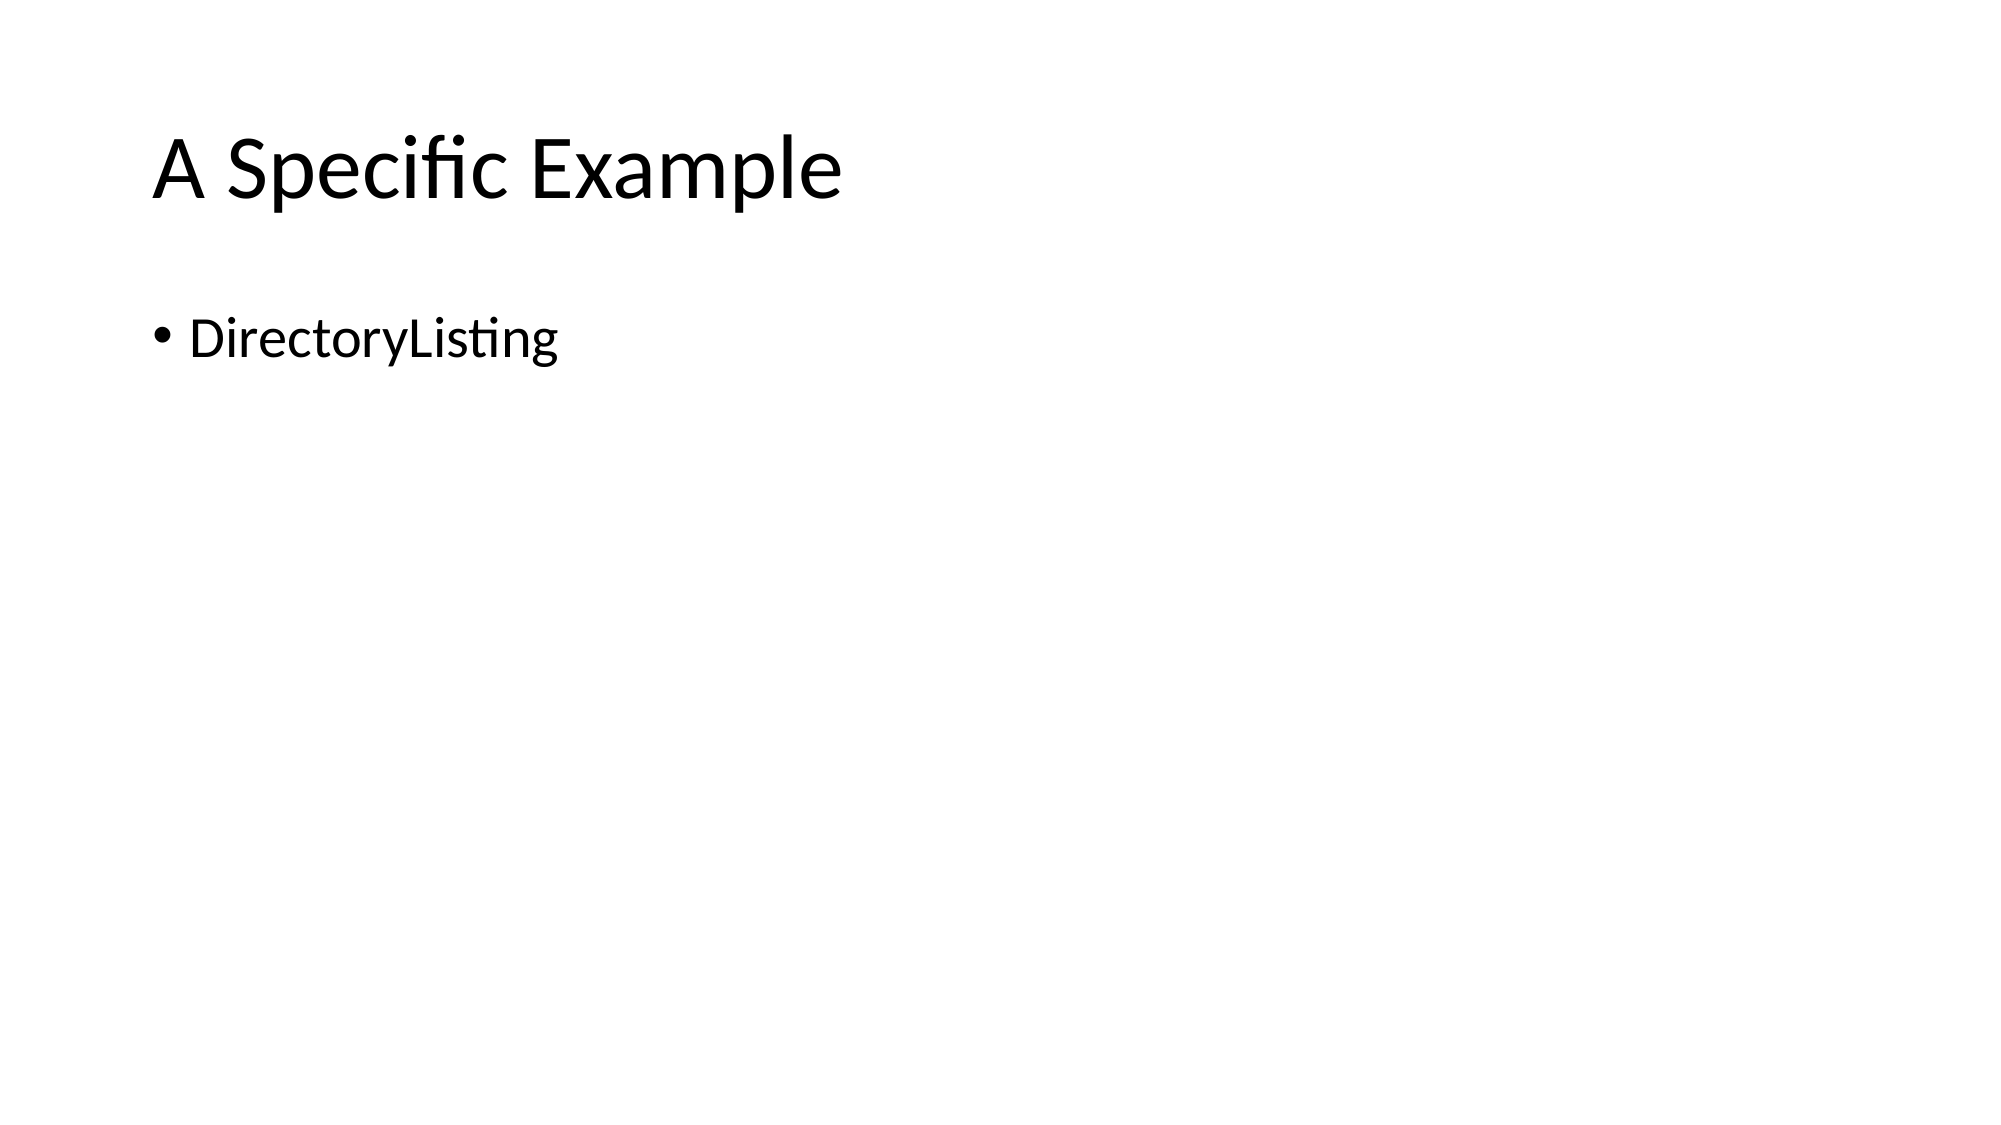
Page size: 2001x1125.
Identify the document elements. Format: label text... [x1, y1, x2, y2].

list DirectoryListing [137, 299, 1863, 1014]
title A Specific Example [137, 59, 1863, 278]
